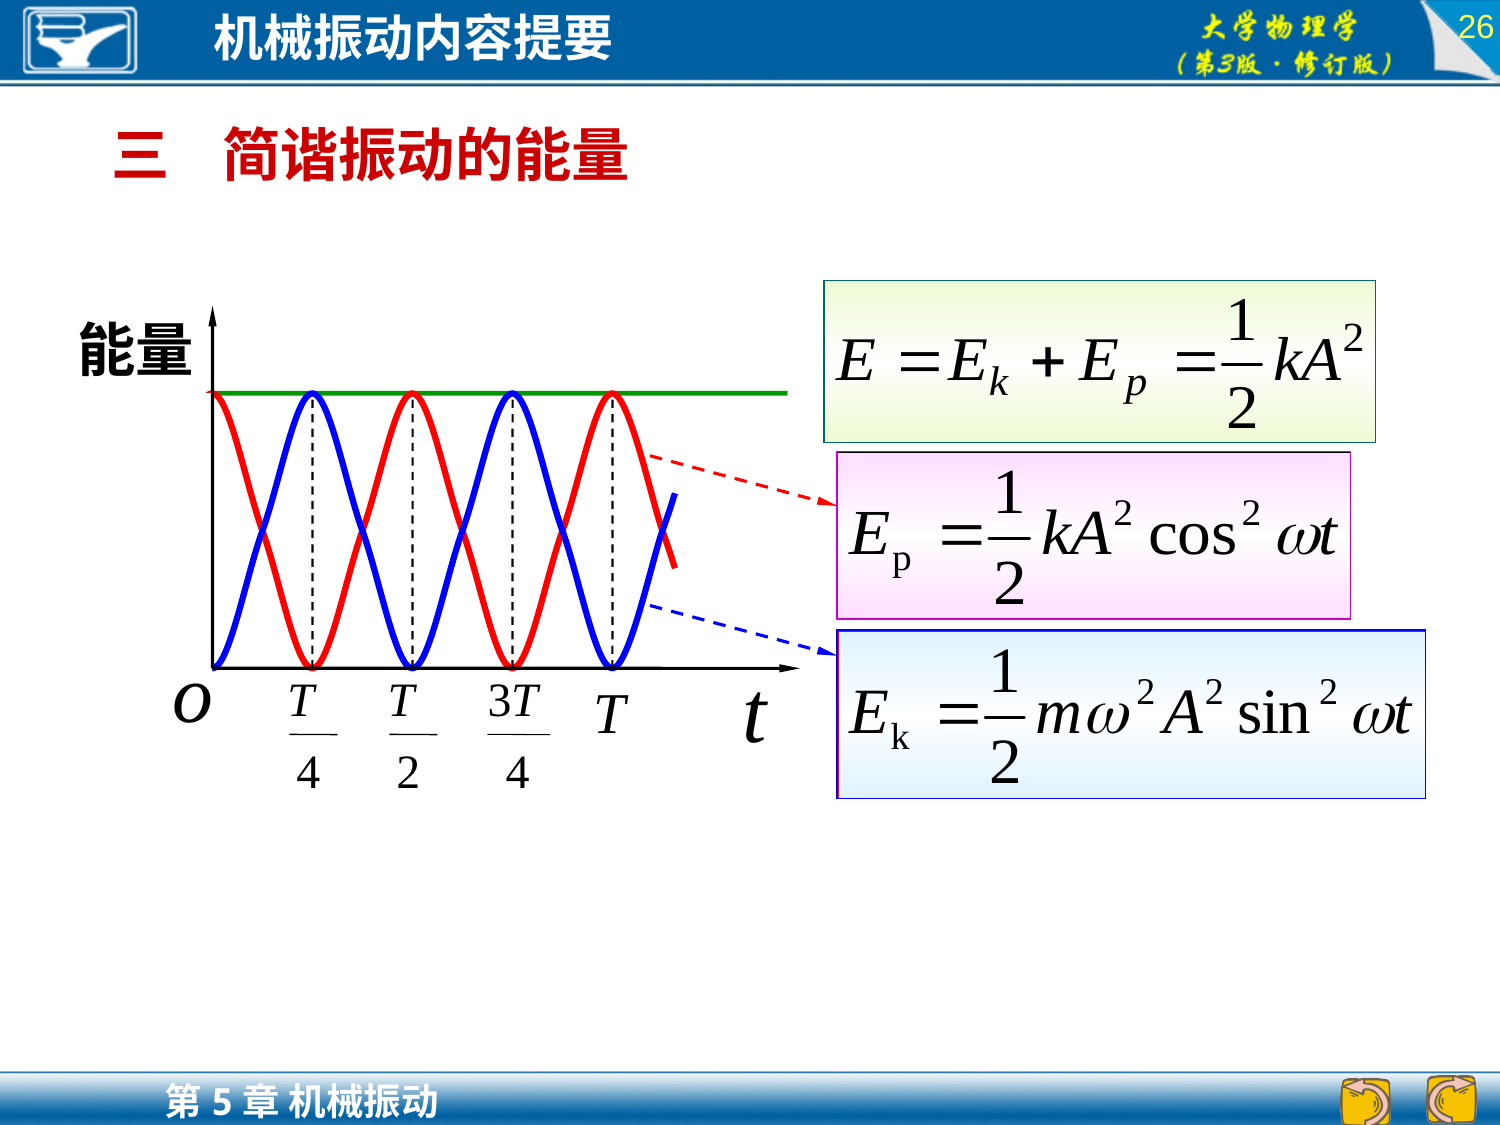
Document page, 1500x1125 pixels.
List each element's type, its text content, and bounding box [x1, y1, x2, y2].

footer 26 [1411, 0, 1500, 69]
text_box 三 简谐振动的能量 [76, 111, 665, 196]
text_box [62, 280, 1426, 799]
picture [0, 0, 1500, 1125]
